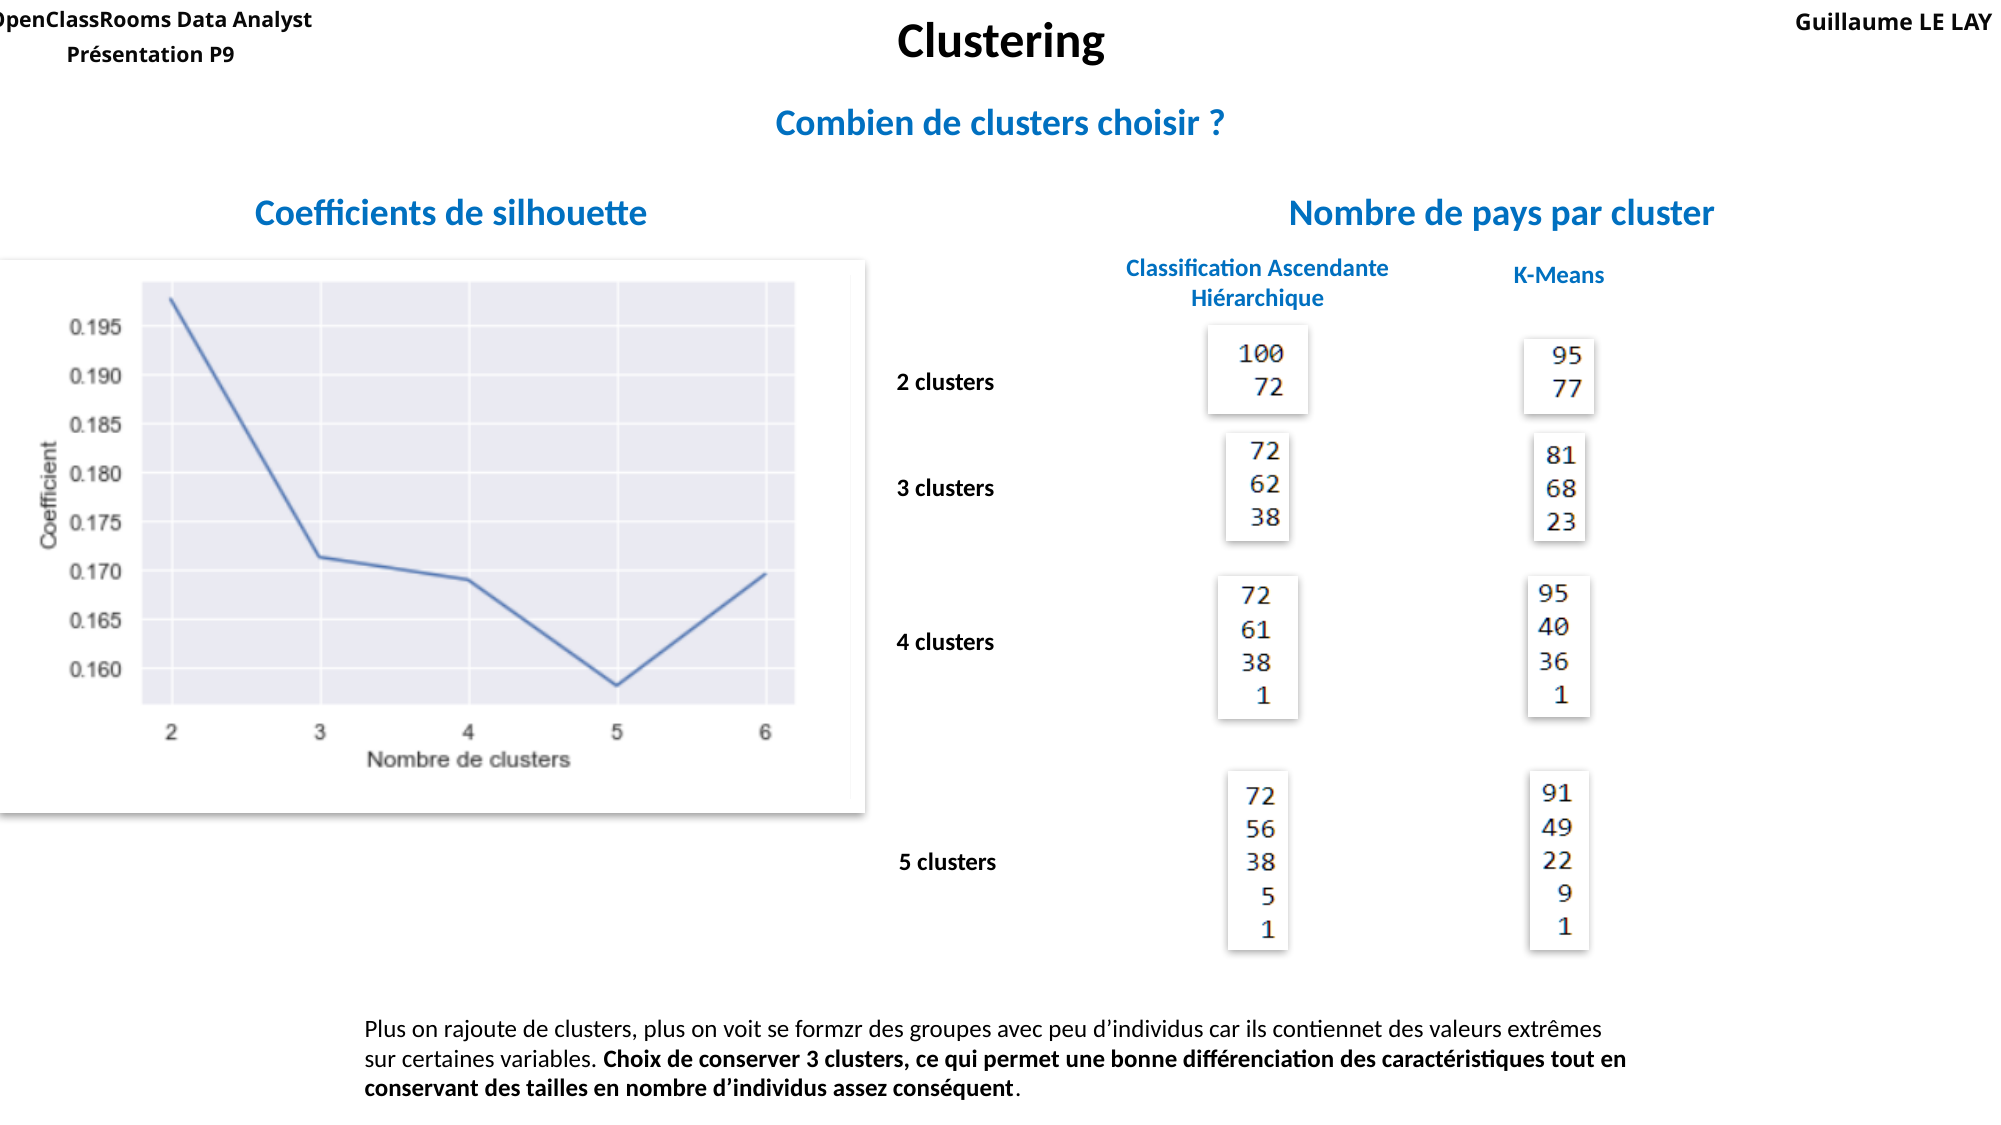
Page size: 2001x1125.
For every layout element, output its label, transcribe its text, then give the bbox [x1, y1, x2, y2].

picture [1231, 437, 1285, 537]
text_box Clustering [572, 0, 1431, 75]
text_box Guillaume LE LAY [1765, 0, 2000, 47]
text_box 3 clusters [876, 464, 1027, 510]
picture [1532, 580, 1586, 713]
picture [1213, 329, 1303, 410]
text_box 4 clusters [876, 617, 1027, 663]
picture [1232, 775, 1284, 946]
text_box 5 clusters [878, 837, 1029, 883]
text_box Coefficients de silhouette [0, 180, 933, 241]
text_box OpenClassRooms Data Analyst Présentation P9 [0, 0, 331, 76]
text_box K-Means [1478, 251, 1640, 296]
text_box Combien de clusters choisir ? [520, 91, 1482, 151]
text_box Classification Ascendante Hiérarchique [1094, 244, 1422, 319]
text_box Plus on rajoute de clusters, plus on voit se formzr des groupes avec peu d’individus car ils contiennet des valeurs extrêmes sur certaines variables. Choix de conserver 3 clusters, ce qui permet une bonne différenciation des caractéristiques tout en conservant des tailles en nombre d’individus assez conséquent. [349, 1004, 1651, 1110]
picture [1528, 343, 1590, 410]
picture [1534, 775, 1585, 946]
text_box 2 clusters [876, 357, 1027, 403]
picture [1222, 580, 1294, 715]
picture [1538, 437, 1581, 537]
picture [12, 274, 851, 799]
text_box Nombre de pays par cluster [1021, 180, 1983, 241]
